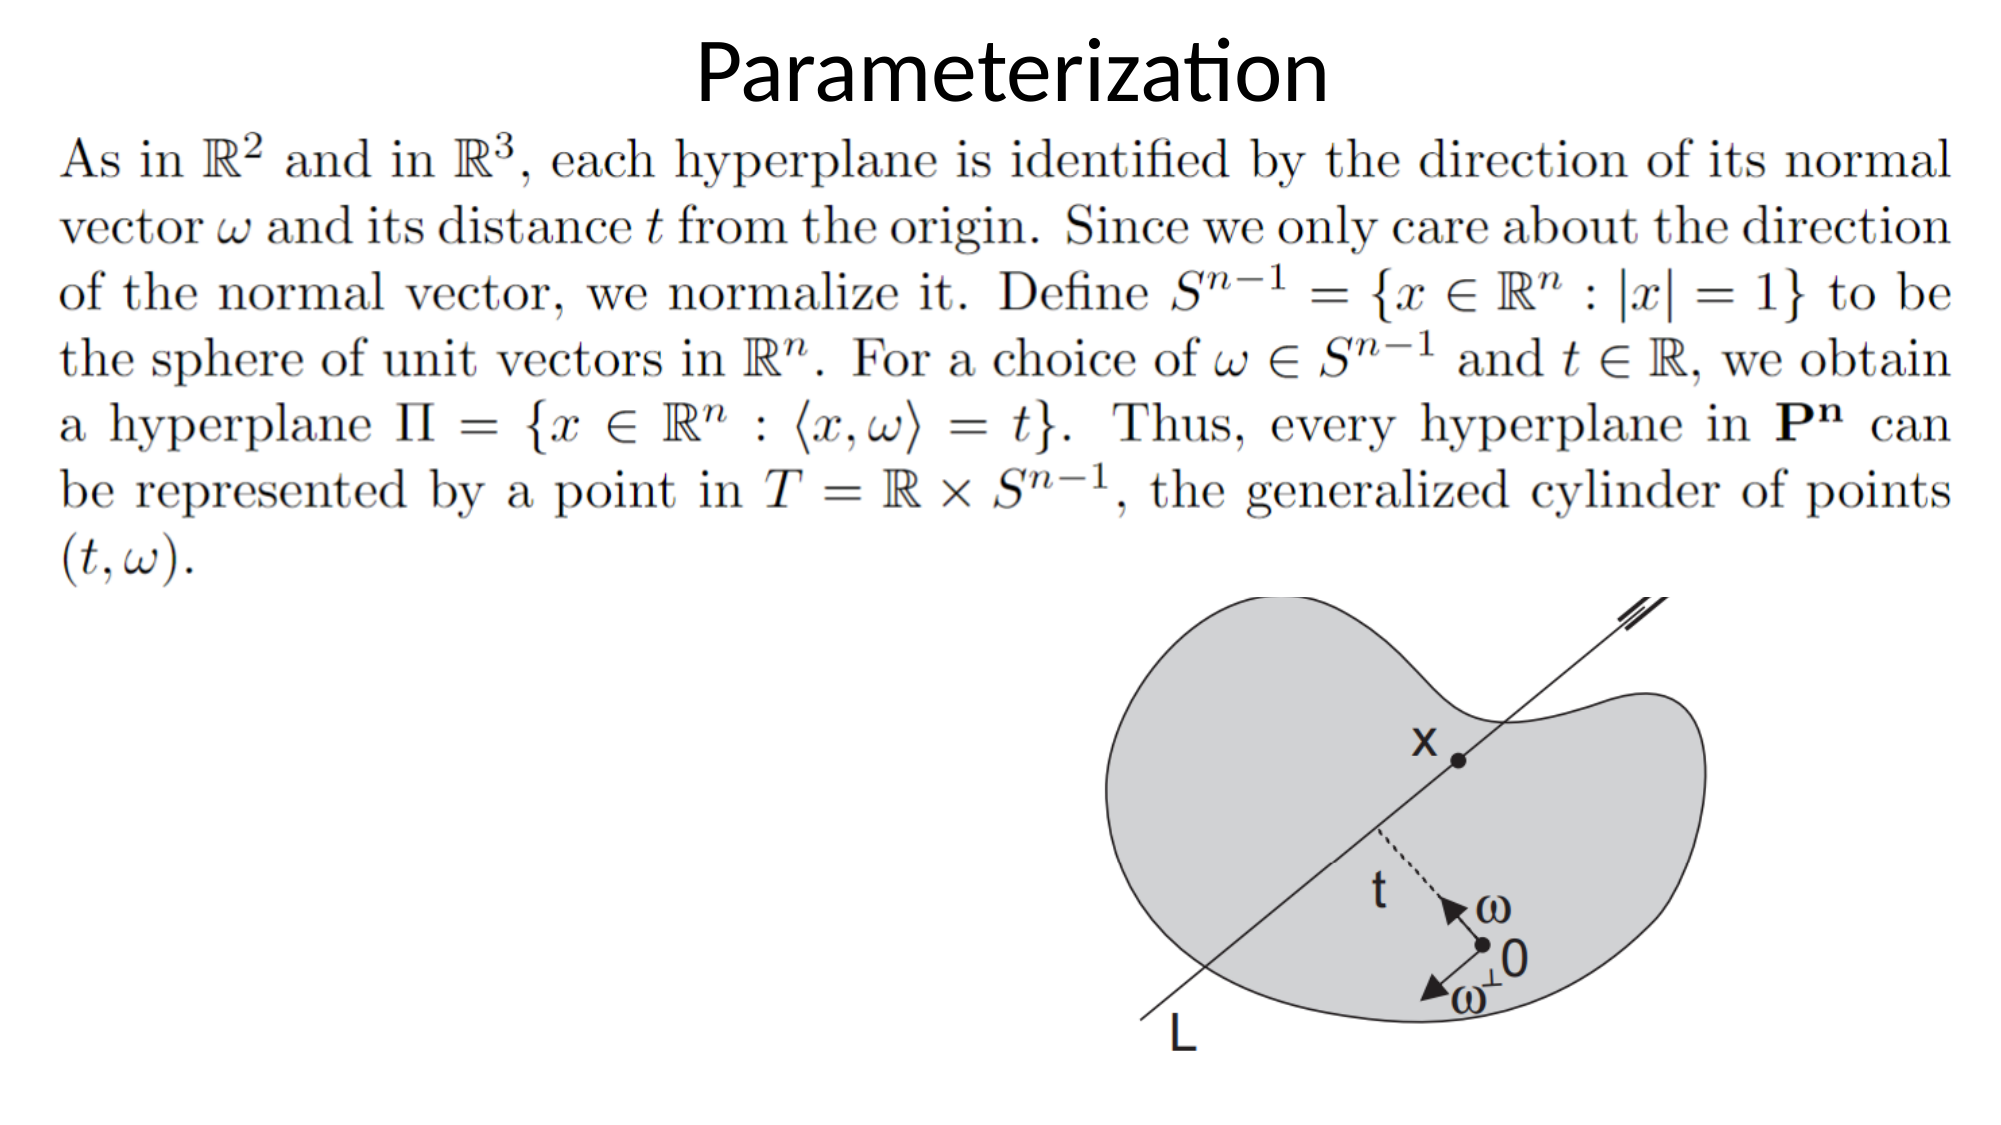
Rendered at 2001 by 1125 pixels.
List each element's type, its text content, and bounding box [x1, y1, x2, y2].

text_box Parameterization [99, 2, 1928, 128]
picture [56, 128, 1970, 1097]
